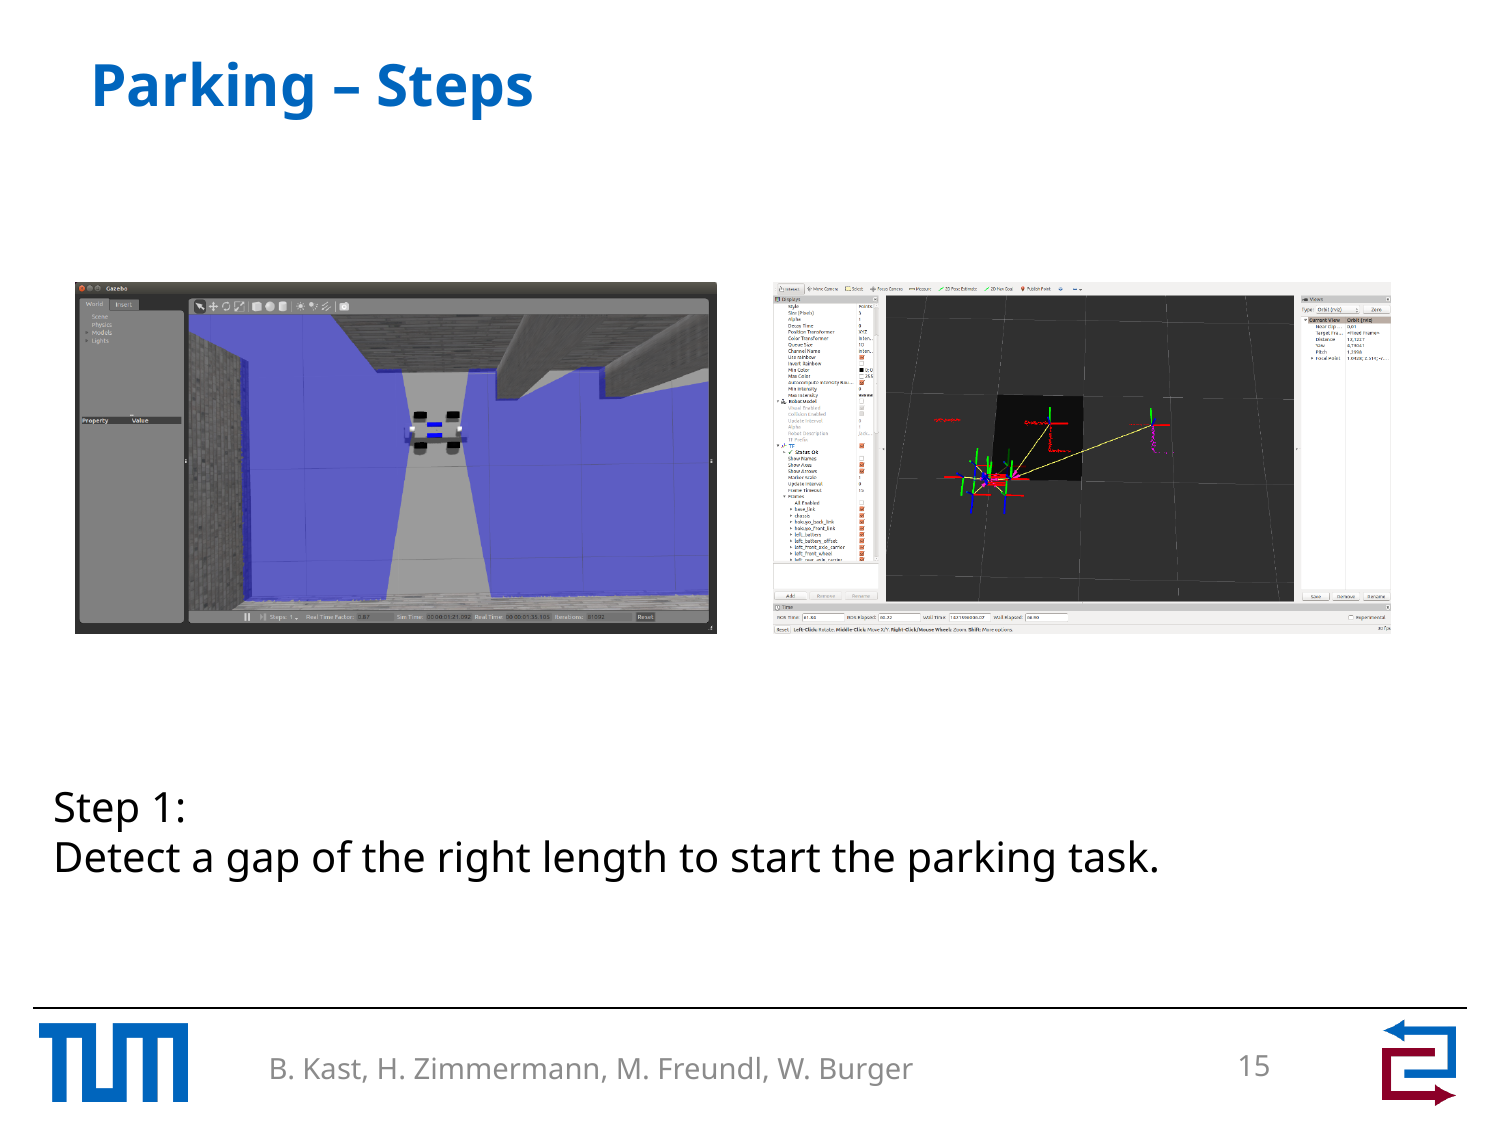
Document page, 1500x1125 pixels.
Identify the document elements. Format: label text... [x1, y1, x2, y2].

text_box B. Kast, H. Zimmermann, M. Freundl, W. Burger [253, 1037, 1223, 1099]
title Parking – Steps [75, 23, 1149, 143]
picture [773, 281, 1391, 634]
picture [1382, 1019, 1456, 1106]
picture [74, 281, 718, 634]
text_box 15 [1222, 1036, 1360, 1097]
picture [39, 1023, 188, 1102]
text_box Step 1: Detect a gap of the right length to start the parking task. [38, 773, 1176, 888]
